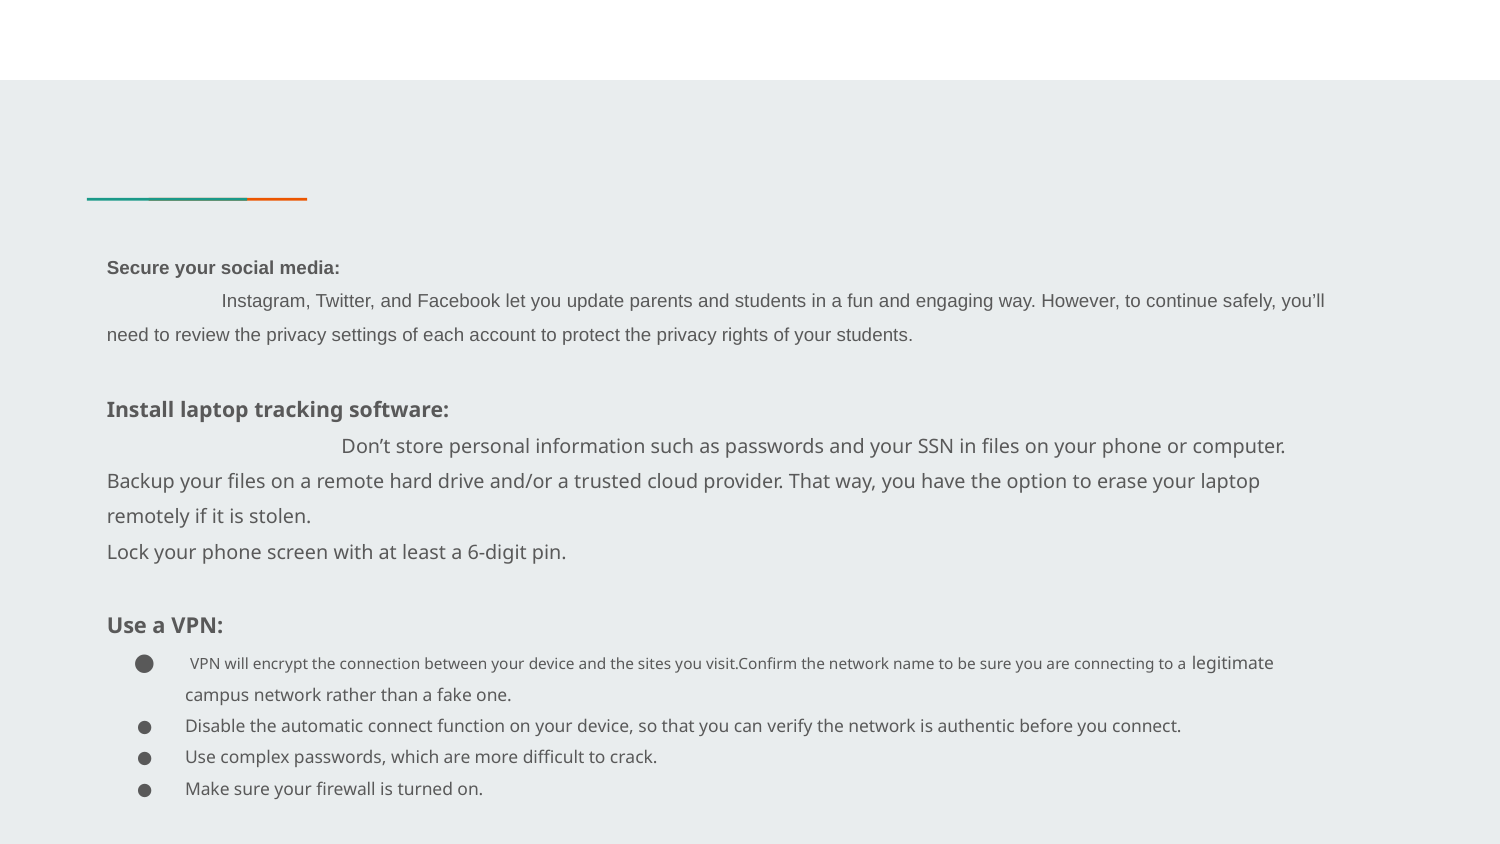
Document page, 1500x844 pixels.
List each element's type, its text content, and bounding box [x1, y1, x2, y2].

subtitle Secure your social media: Instagram, Twitter, and Facebook let you update parents and students in a fun and engaging way. However, to continue safely, you’ll need to review the privacy settings of each account to protect the privacy rights of your students. Install laptop tracking software: Don’t store personal information such as passwords and your SSN in files on your phone or computer. Backup your files on a remote hard drive and/or a trusted cloud provider. That way, you have the option to erase your laptop remotely if it is stolen. Lock your phone screen with at least a 6-digit pin. Use a VPN: VPN will encrypt the connection between your device and the sites you visit.Confirm the network name to be sure you are connecting to a legitimate campus network rather than a fake one. Disable the automatic connect function on your device, so that you can verify the network is authentic before you connect. Use complex passwords, which are more difficult to crack. Make sure your firewall is turned on. [91, 229, 1353, 820]
